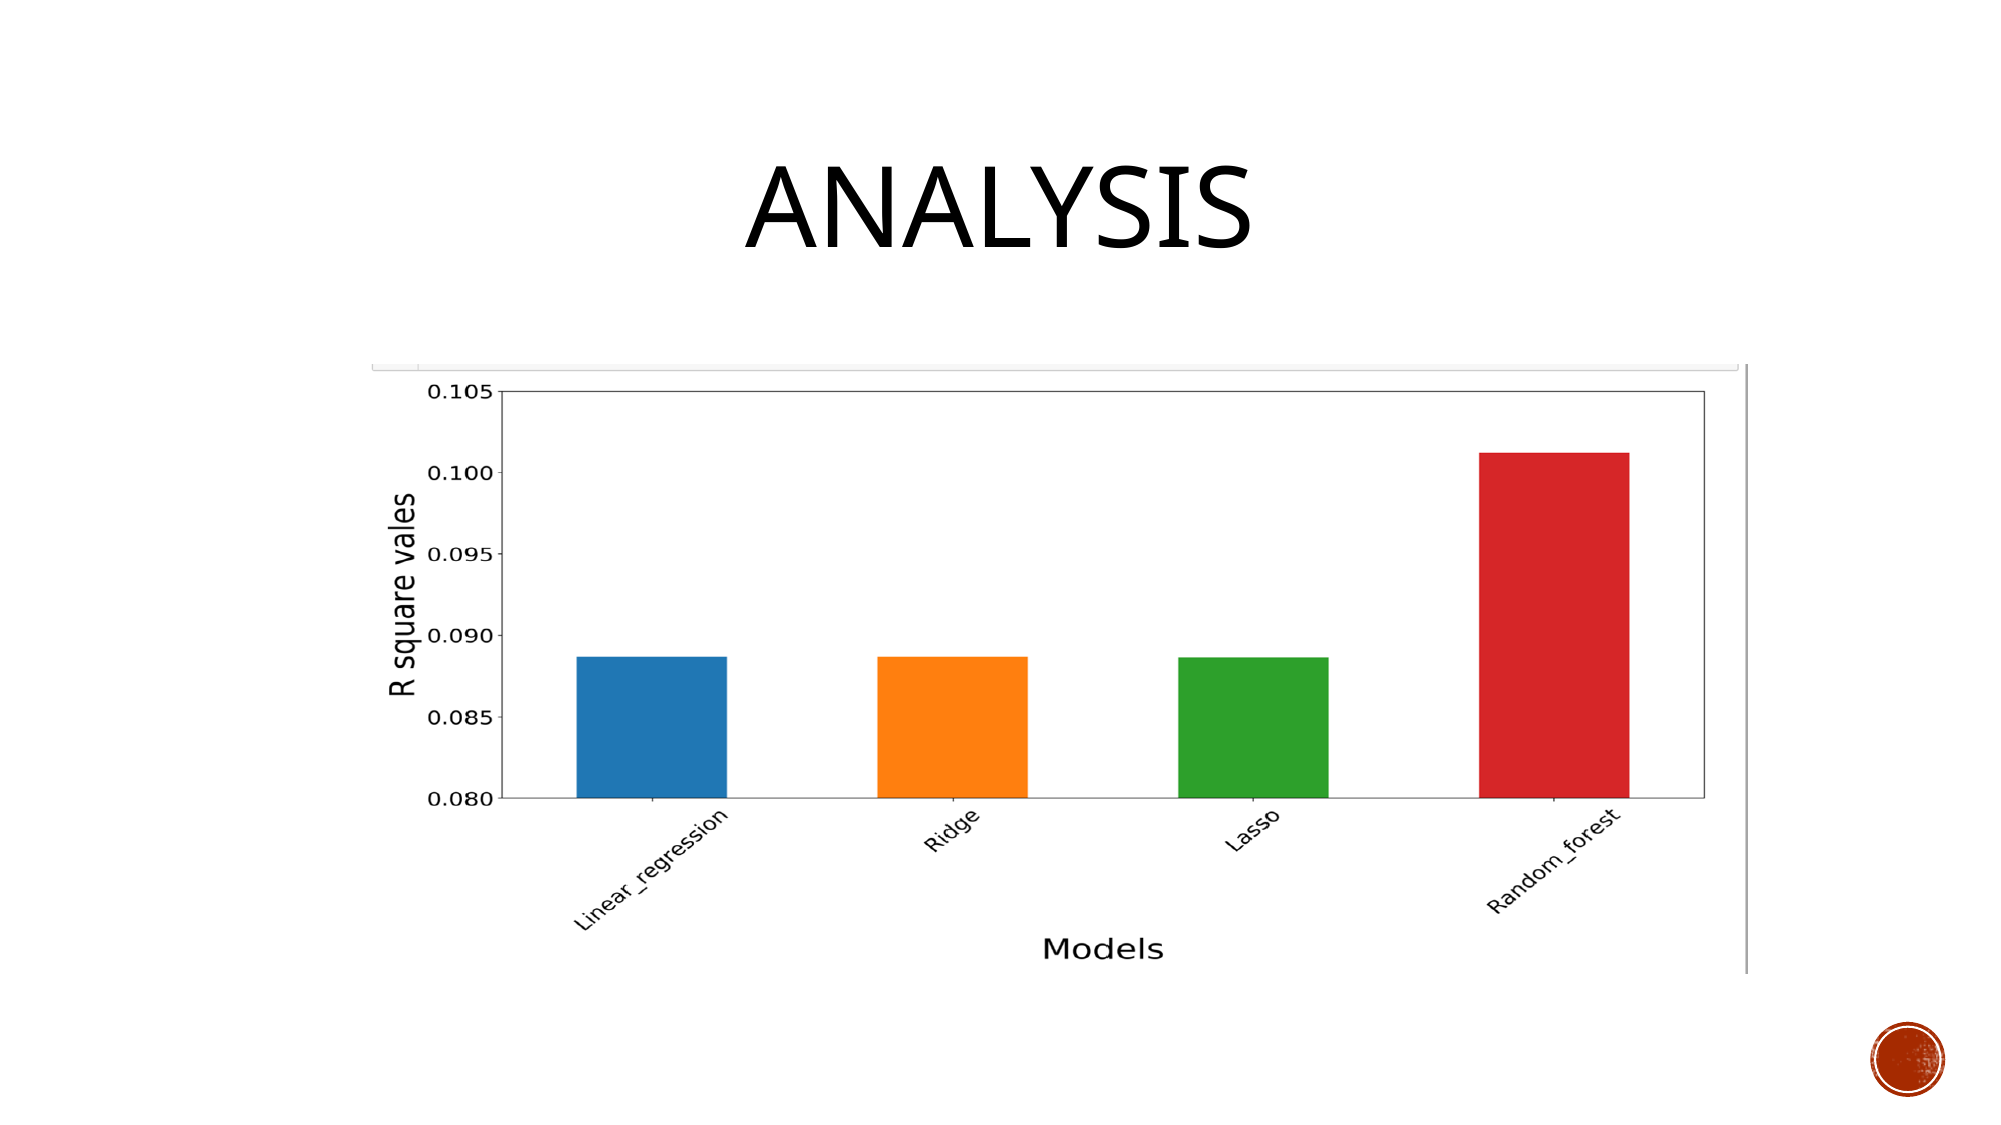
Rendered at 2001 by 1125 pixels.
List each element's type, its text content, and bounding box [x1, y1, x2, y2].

title Analysis [175, 79, 1826, 344]
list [308, 366, 1747, 972]
